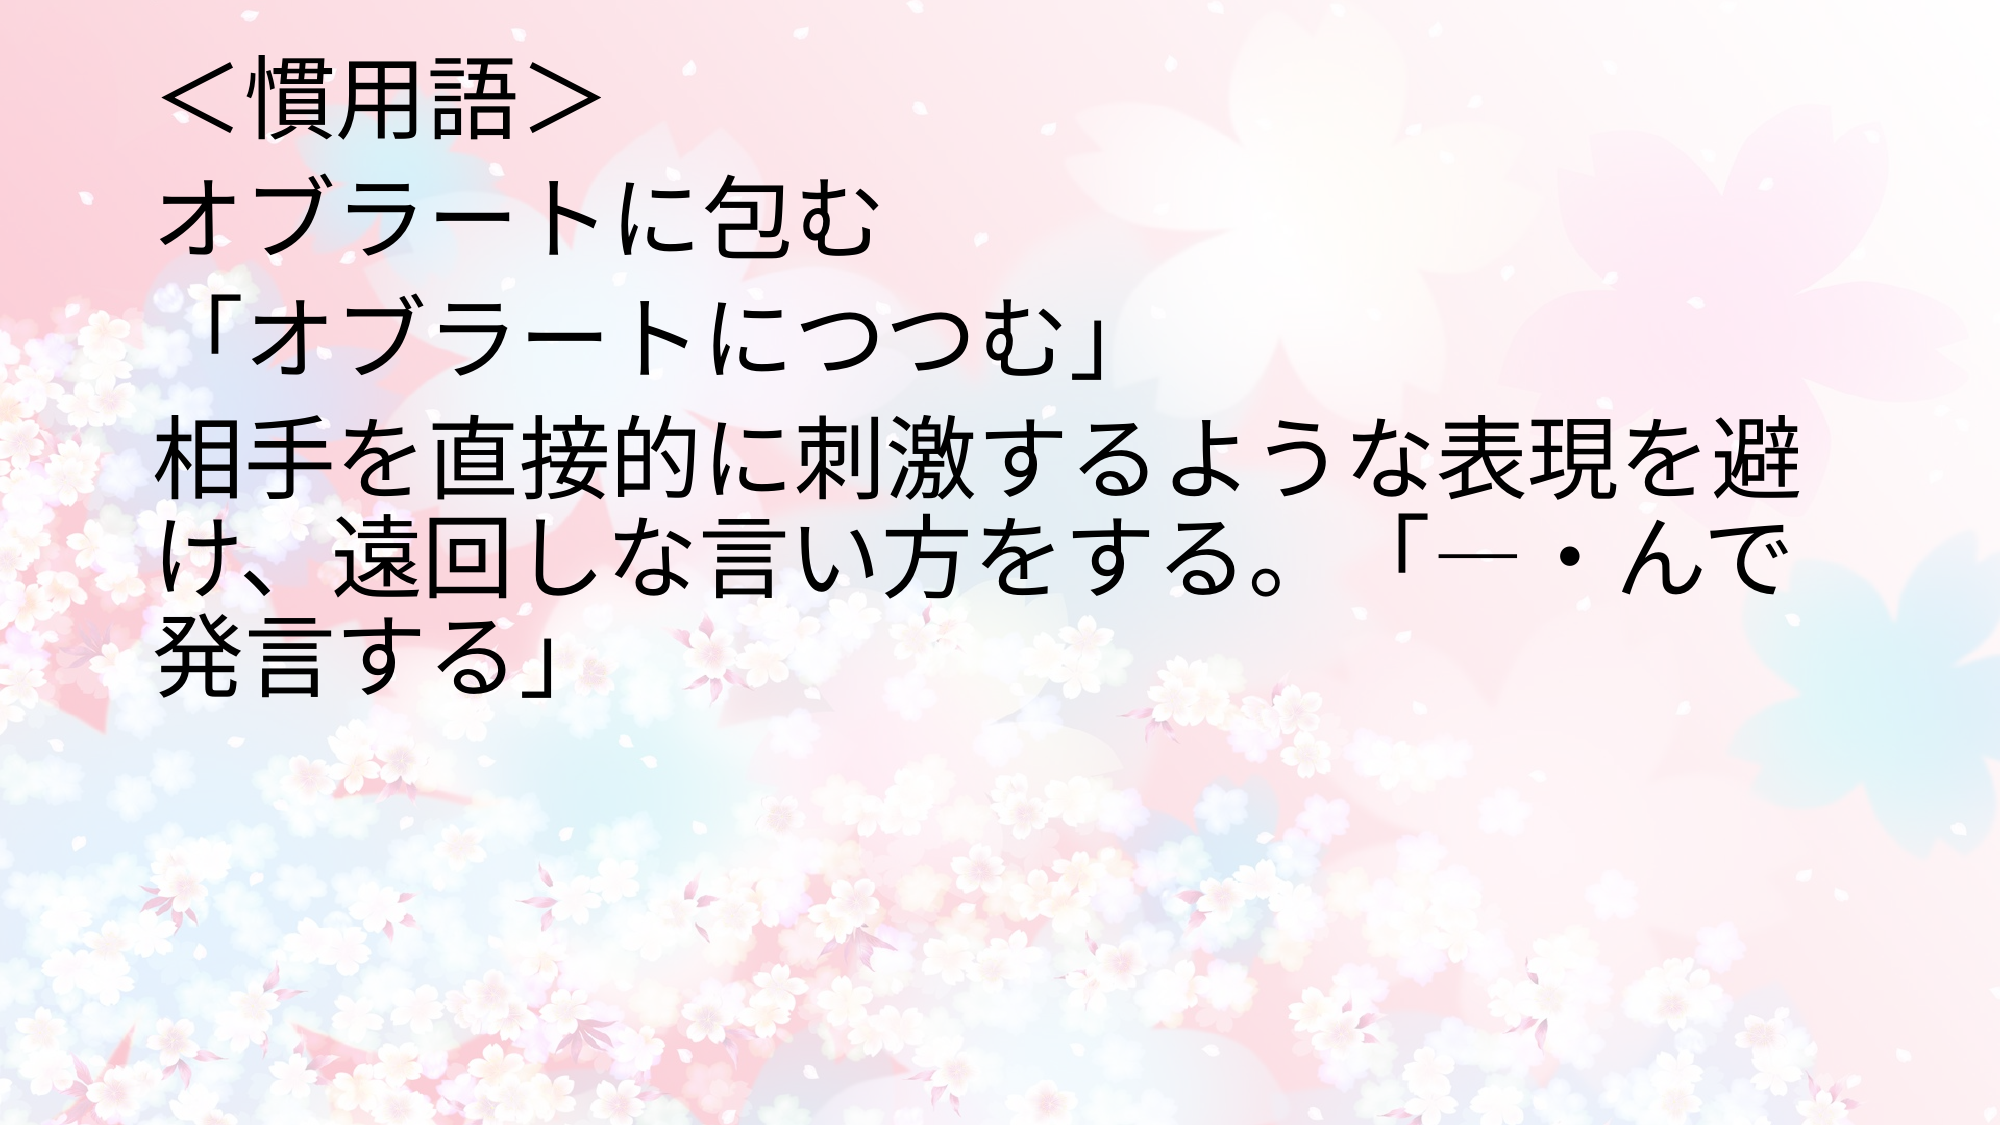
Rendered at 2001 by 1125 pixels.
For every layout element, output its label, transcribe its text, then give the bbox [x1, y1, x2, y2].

list ＜慣用語＞ オブラートに包む 「オブラートにつつむ」 相手を直接的に刺激するような表現を避け、遠回しな言い方をする。「―・んで発言する」 [137, 46, 1863, 957]
